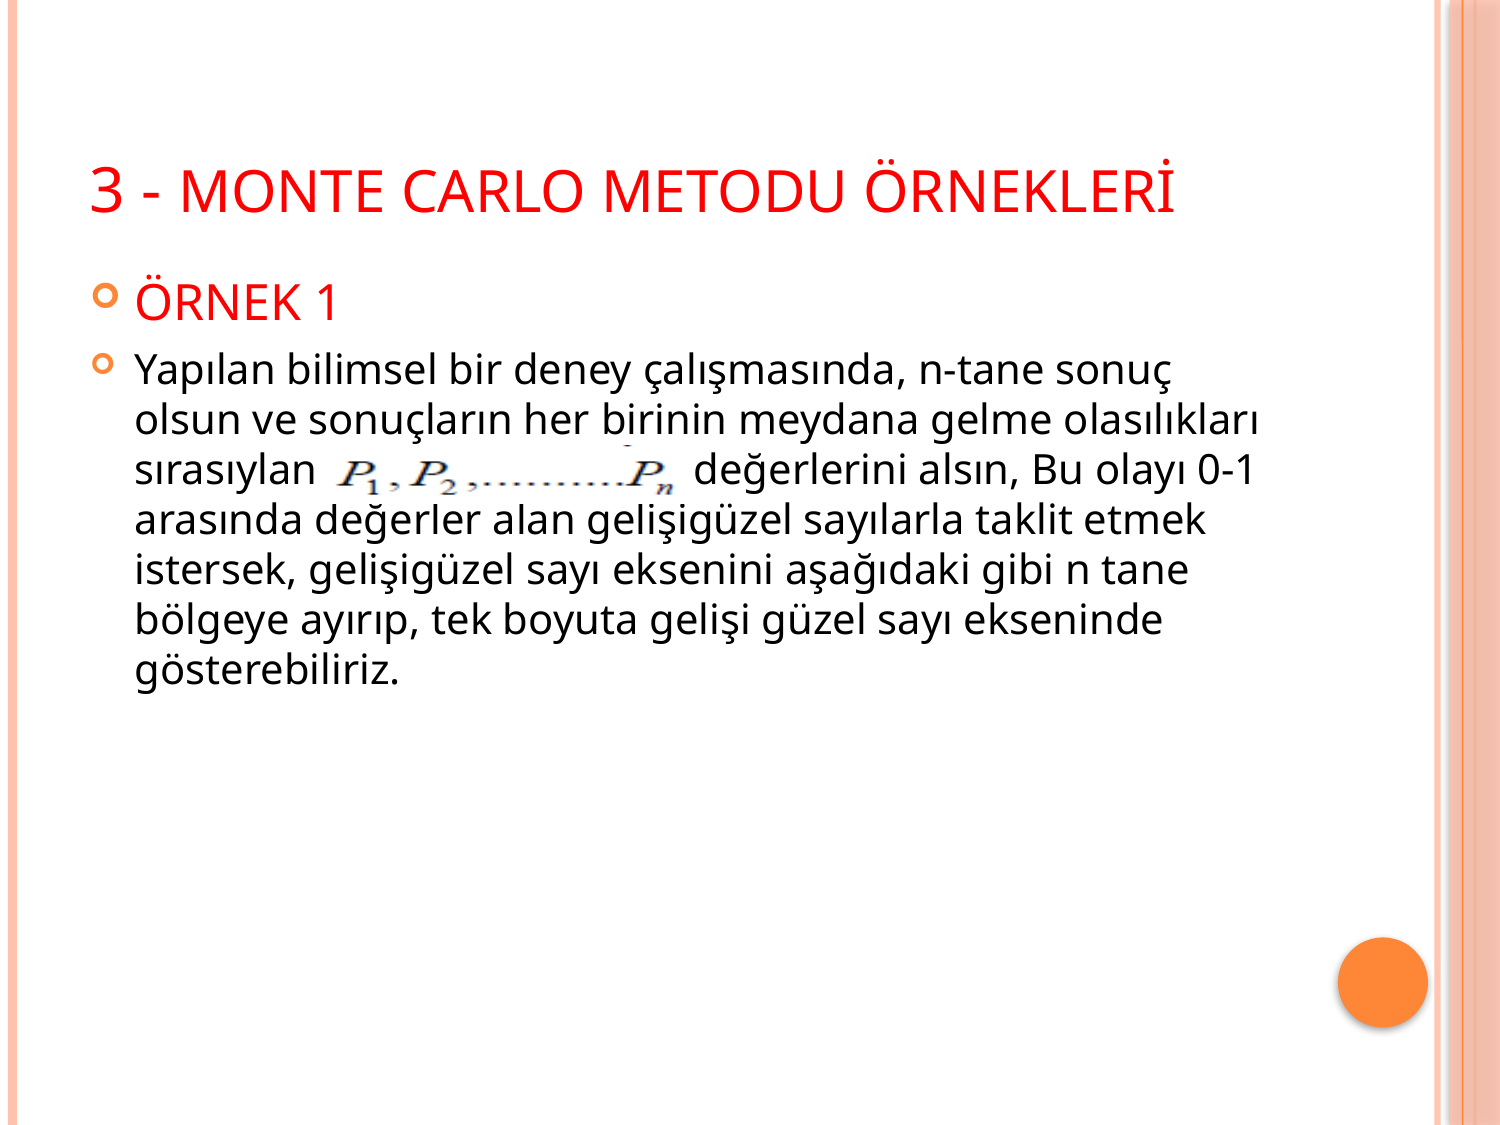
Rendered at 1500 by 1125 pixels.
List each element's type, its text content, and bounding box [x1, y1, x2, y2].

list ÖRNEK 1 Yapılan bilimsel bir deney çalışmasında, n-tane sonuç olsun ve sonuçların her birinin meydana gelme olasılıkları sırasıylan değerlerini alsın, Bu olayı 0-1 arasında değerler alan gelişigüzel sayılarla taklit etmek istersek, gelişigüzel sayı eksenini aşağıdaki gibi n tane bölgeye ayırıp, tek boyuta gelişi güzel sayı ekseninde gösterebiliriz. [75, 262, 1300, 1062]
title 3 - MONTE CARLO METODU ÖRNEKLERİ [75, 45, 1300, 233]
picture [330, 444, 692, 505]
